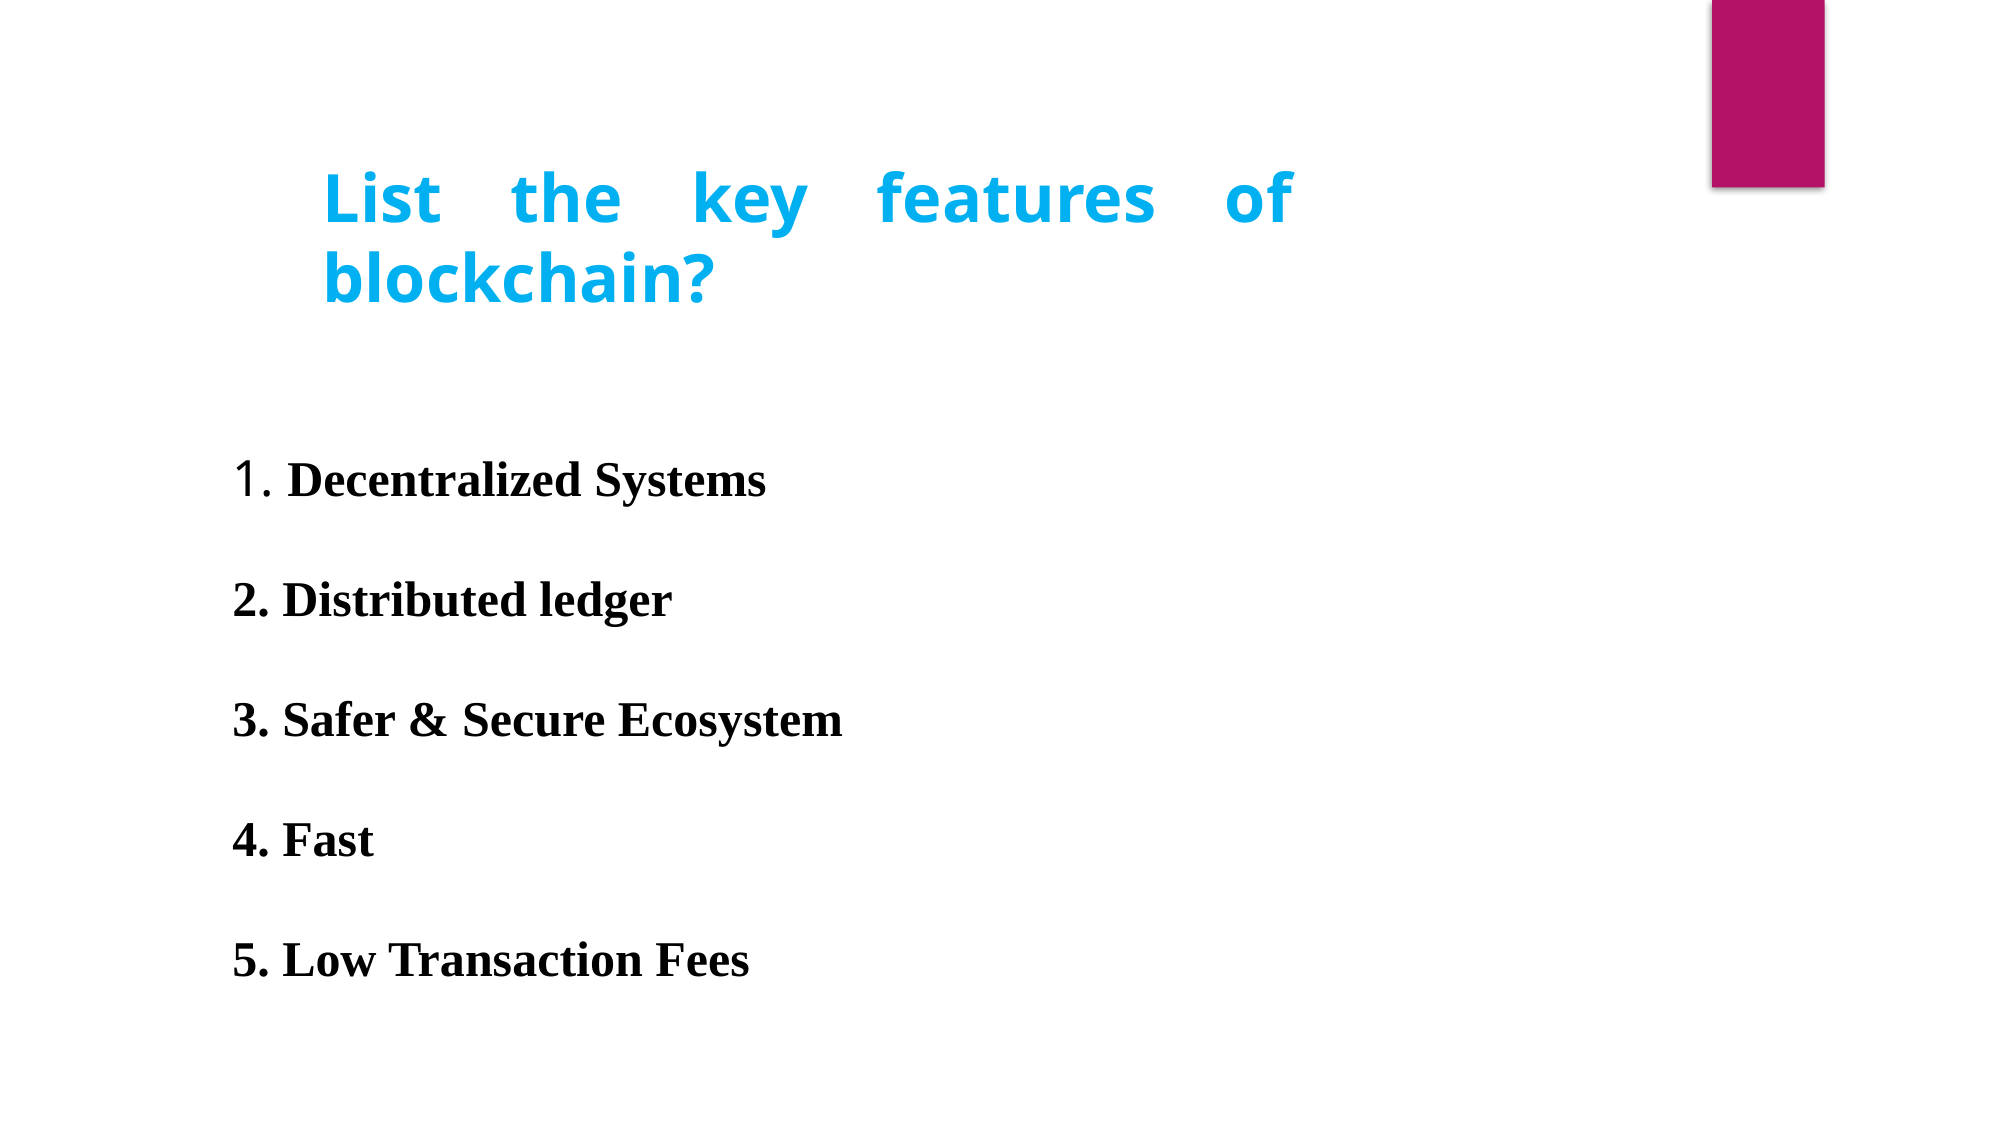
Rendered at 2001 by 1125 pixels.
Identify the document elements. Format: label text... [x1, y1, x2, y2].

text_box List the key features of blockchain? [307, 147, 1308, 323]
text_box Decentralized Systems Distributed ledger Safer & Secure Ecosystem Fast Low Transaction Fees [217, 439, 1842, 995]
